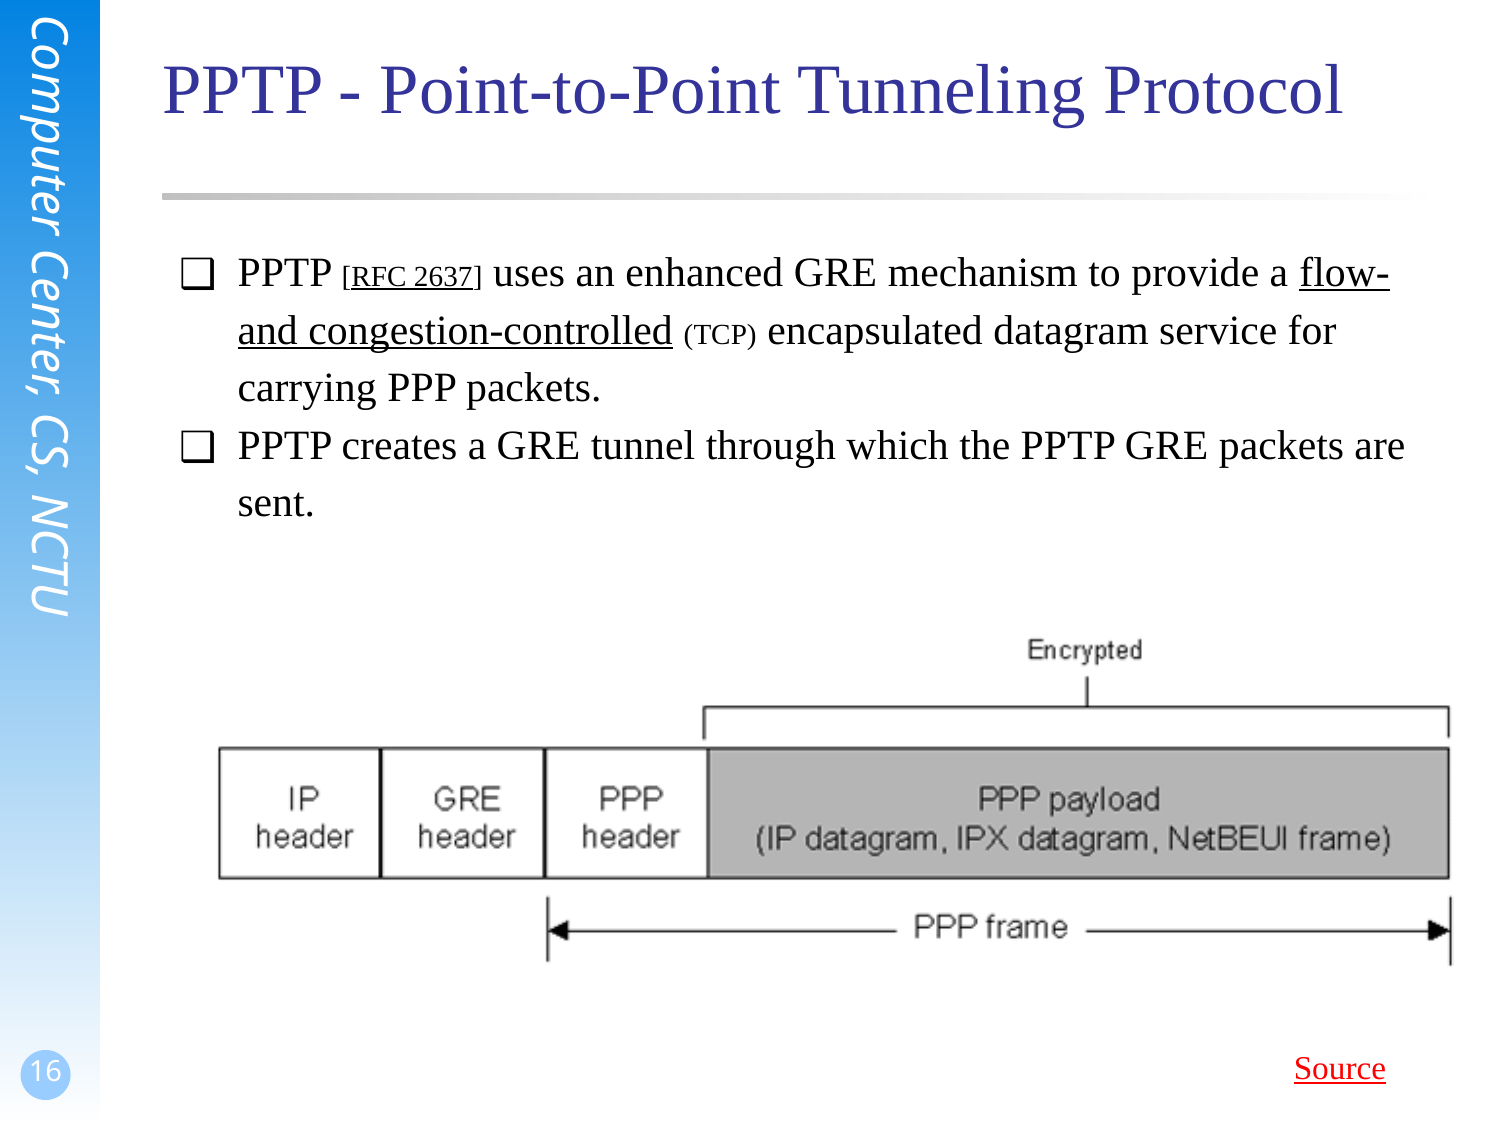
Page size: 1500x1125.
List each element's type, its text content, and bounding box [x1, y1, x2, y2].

list PPTP [RFC 2637] uses an enhanced GRE mechanism to provide a flow- and congestion-controlled (TCP) encapsulated datagram service for carrying PPP packets. PPTP creates a GRE tunnel through which the PPTP GRE packets are sent. [162, 237, 1438, 1000]
text_box Source [1278, 1031, 1410, 1097]
picture [216, 623, 1454, 970]
title PPTP - Point-to-Point Tunneling Protocol [162, 42, 1438, 231]
